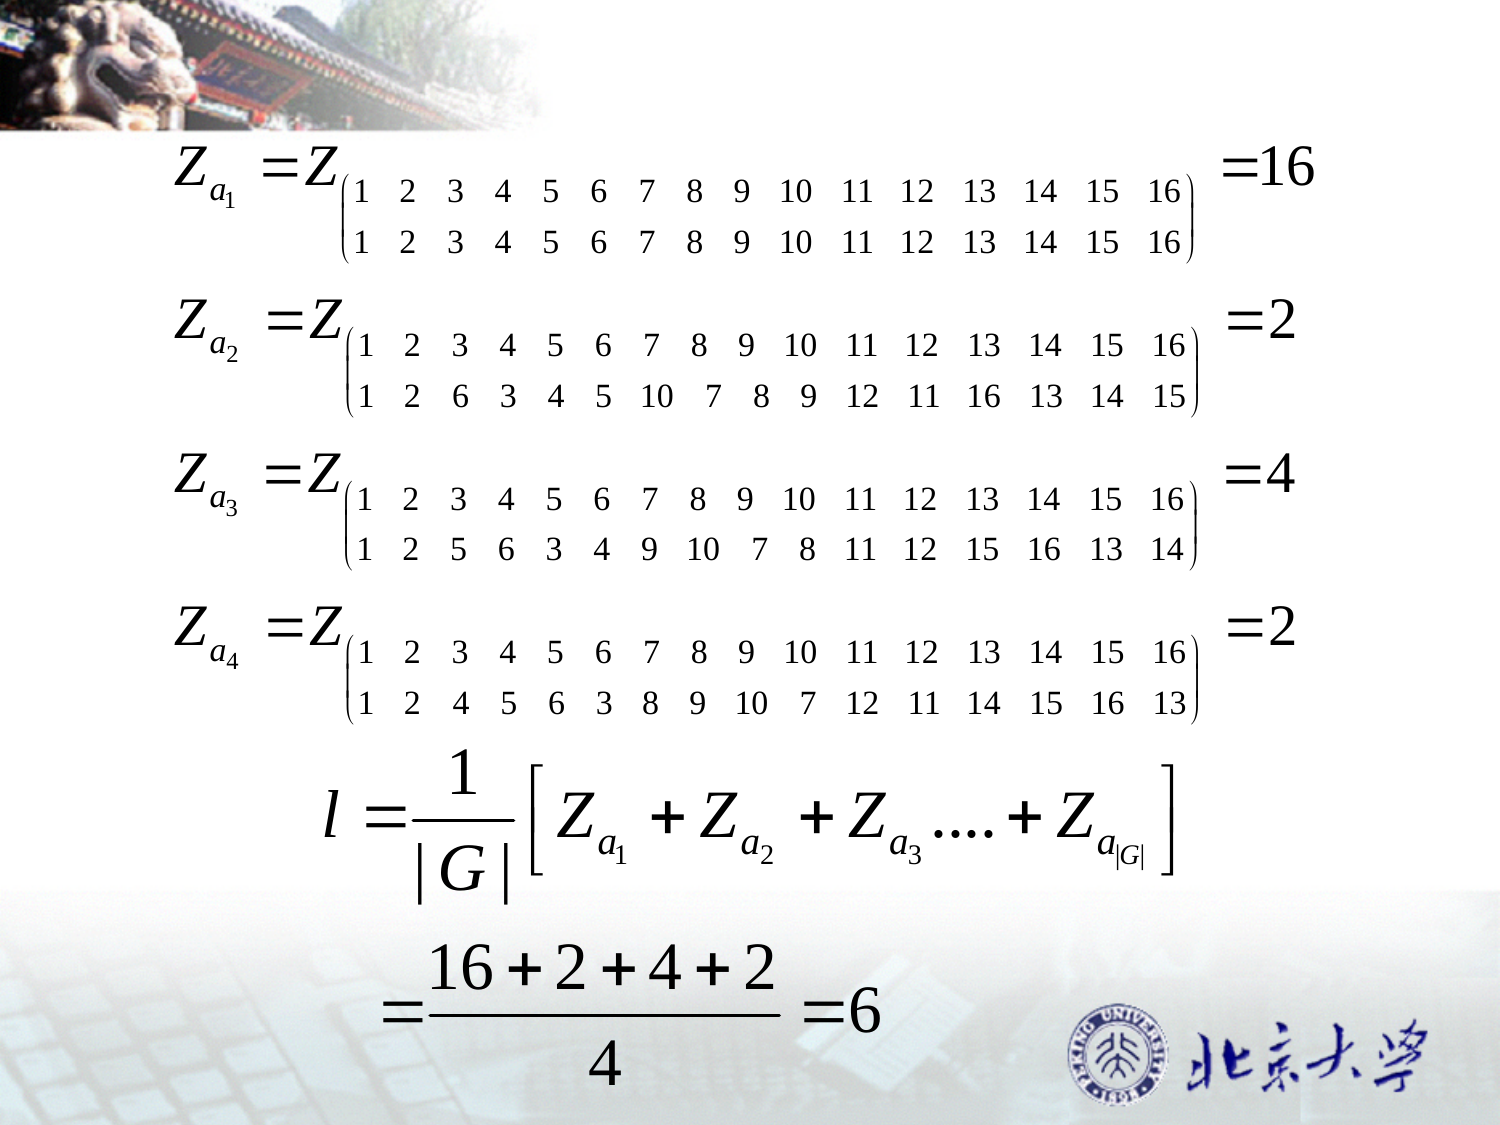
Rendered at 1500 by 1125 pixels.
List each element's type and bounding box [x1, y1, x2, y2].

text_box [312, 727, 1200, 1101]
picture [0, 0, 1500, 1125]
list [163, 128, 1325, 737]
